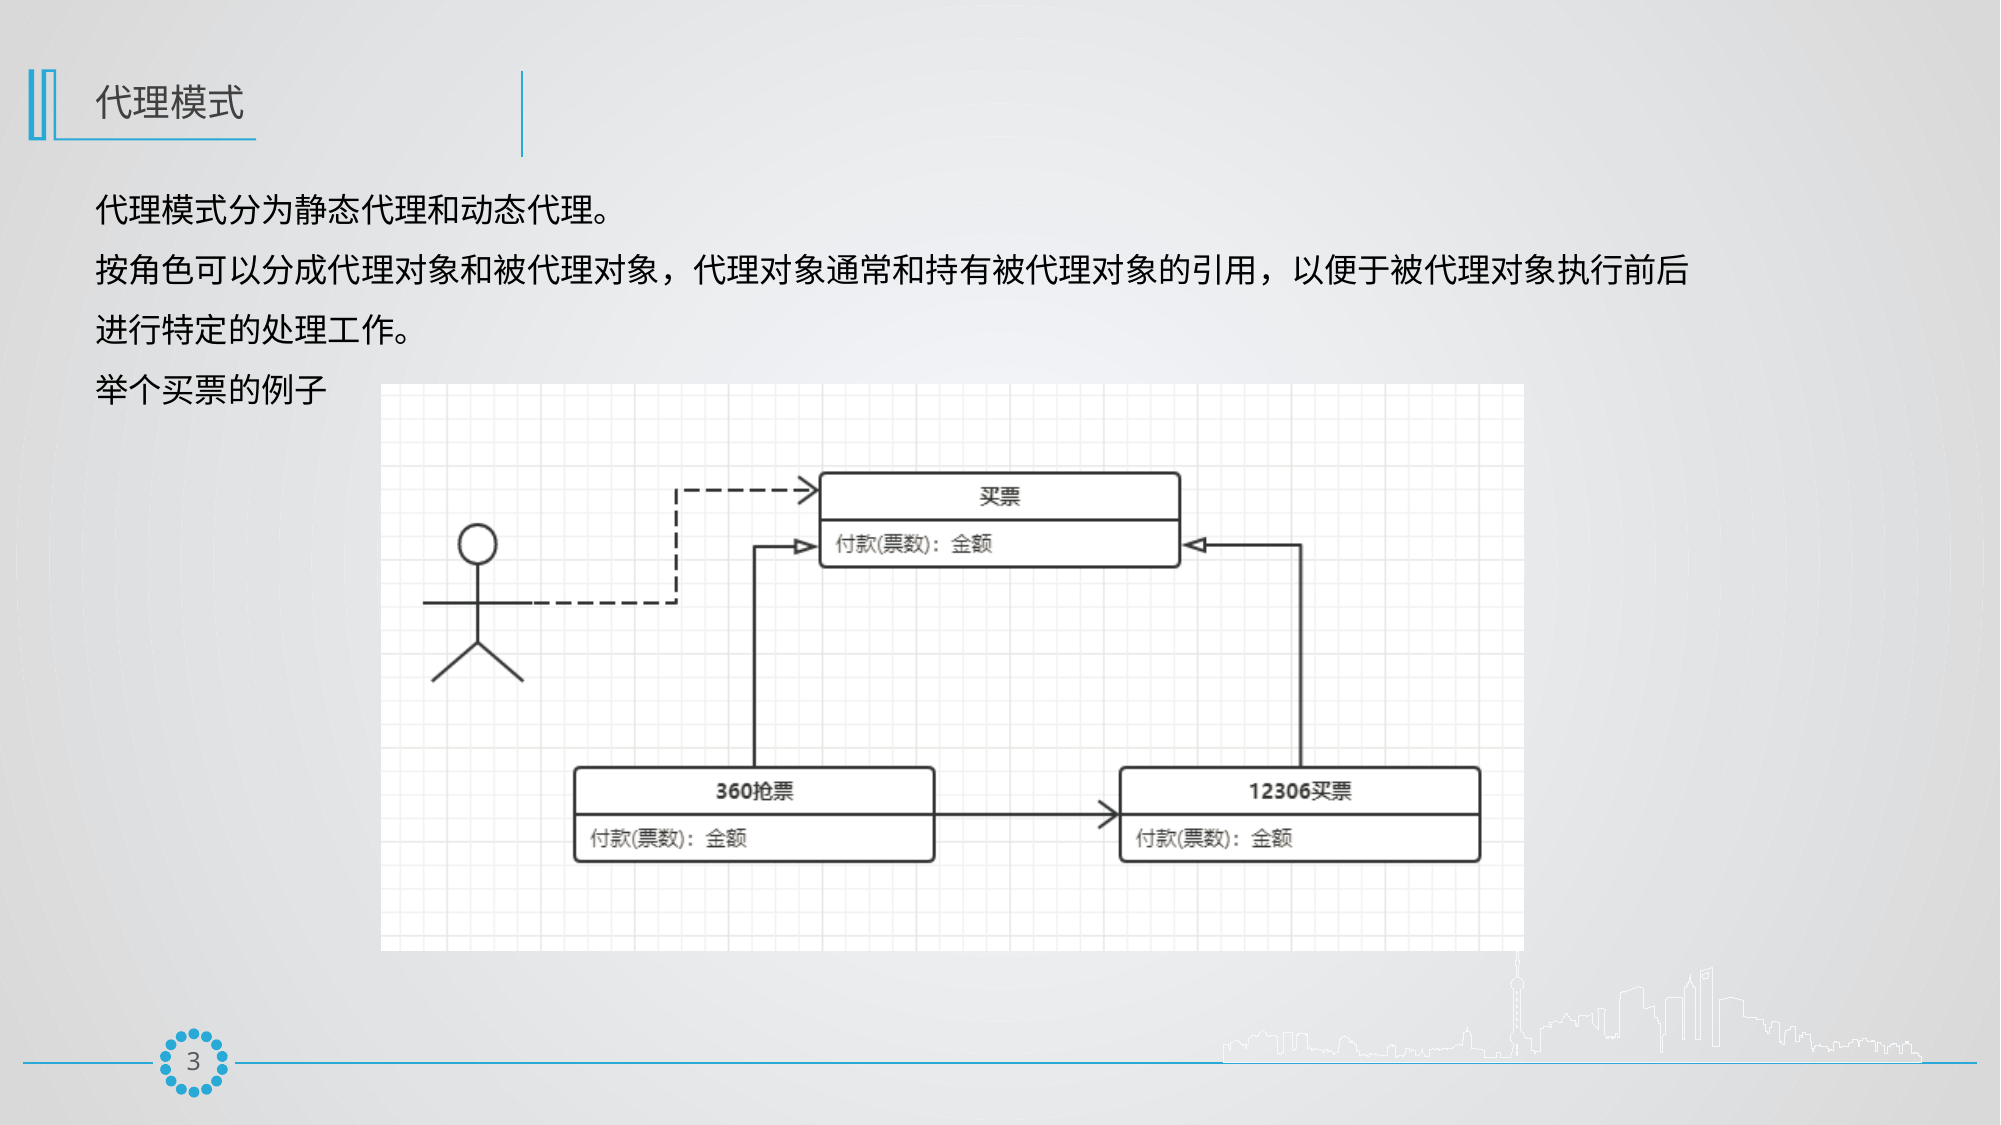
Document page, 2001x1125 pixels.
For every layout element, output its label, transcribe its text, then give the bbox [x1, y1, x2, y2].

slide_number 2 [169, 1039, 218, 1086]
picture [380, 384, 1524, 951]
text_box 代理模式 [80, 71, 1299, 132]
text_box 代理模式分为静态代理和动态代理。 按角色可以分成代理对象和被代理对象，代理对象通常和持有被代理对象的引用，以便于被代理对象执行前后 进行特定的处理工作。 举个买票的例子 [80, 162, 1961, 716]
